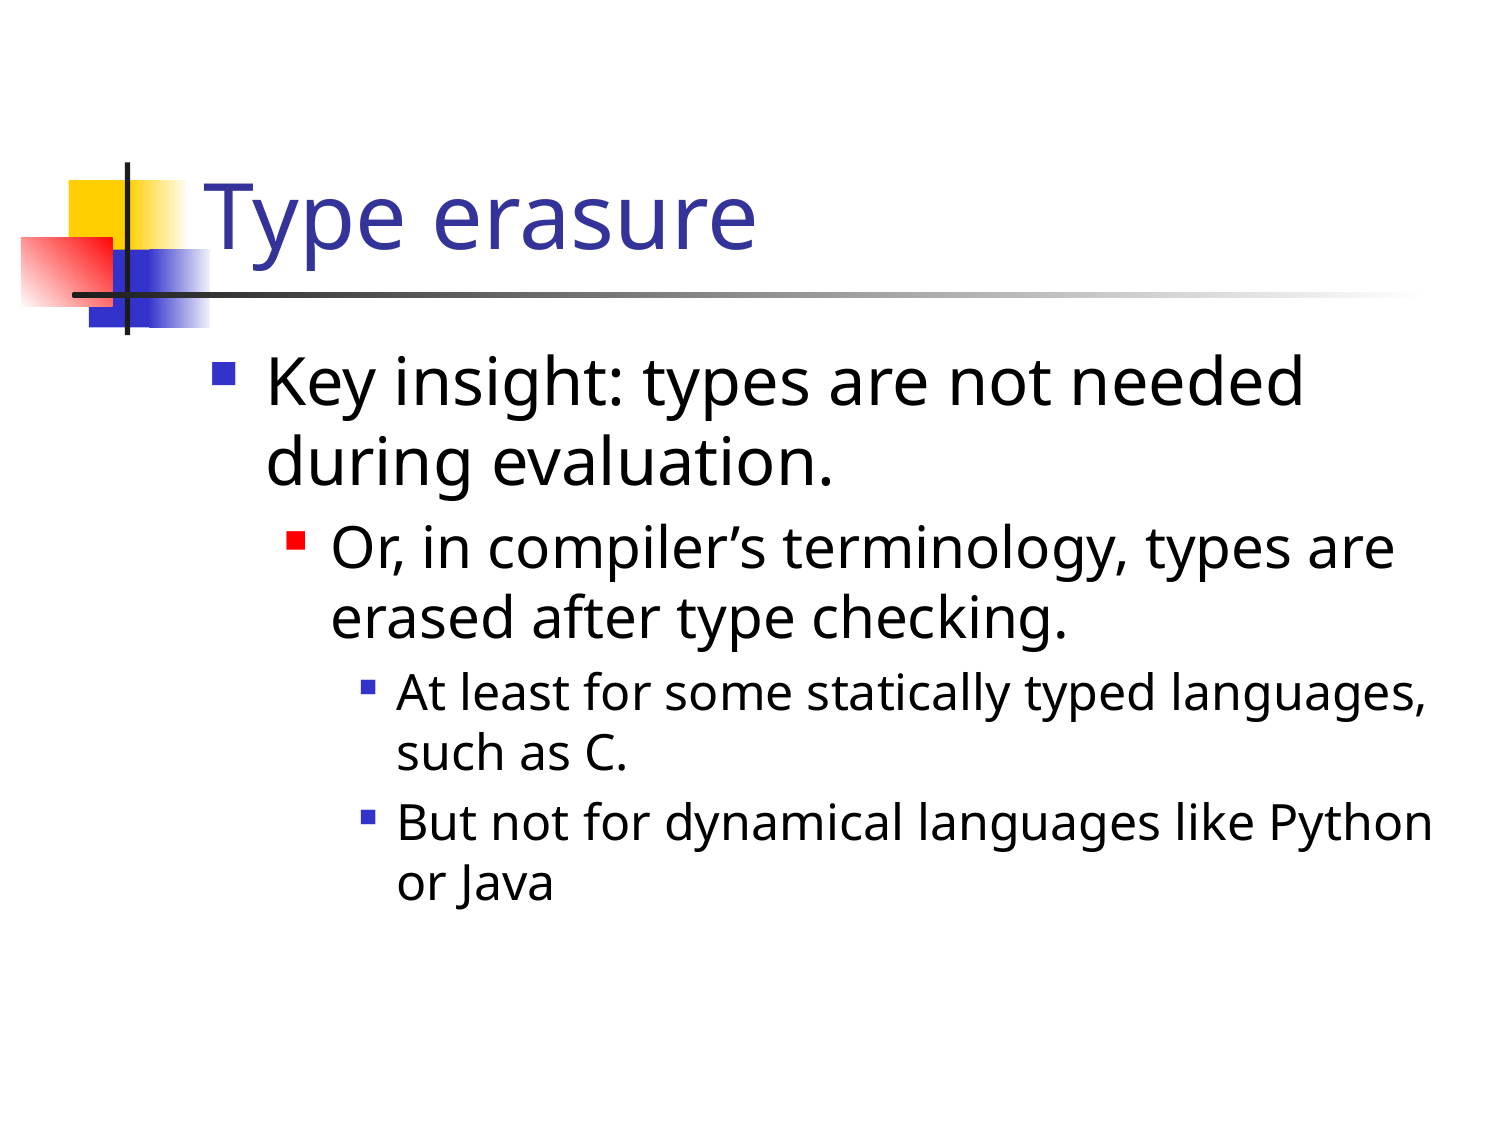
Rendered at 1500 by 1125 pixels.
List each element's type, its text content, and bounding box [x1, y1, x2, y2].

list Key insight: types are not needed during evaluation. Or, in compiler’s terminology, types are erased after type checking. At least for some statically typed languages, such as C. But not for dynamical languages like Python or Java [193, 331, 1469, 1006]
title Type erasure [188, 35, 1468, 275]
